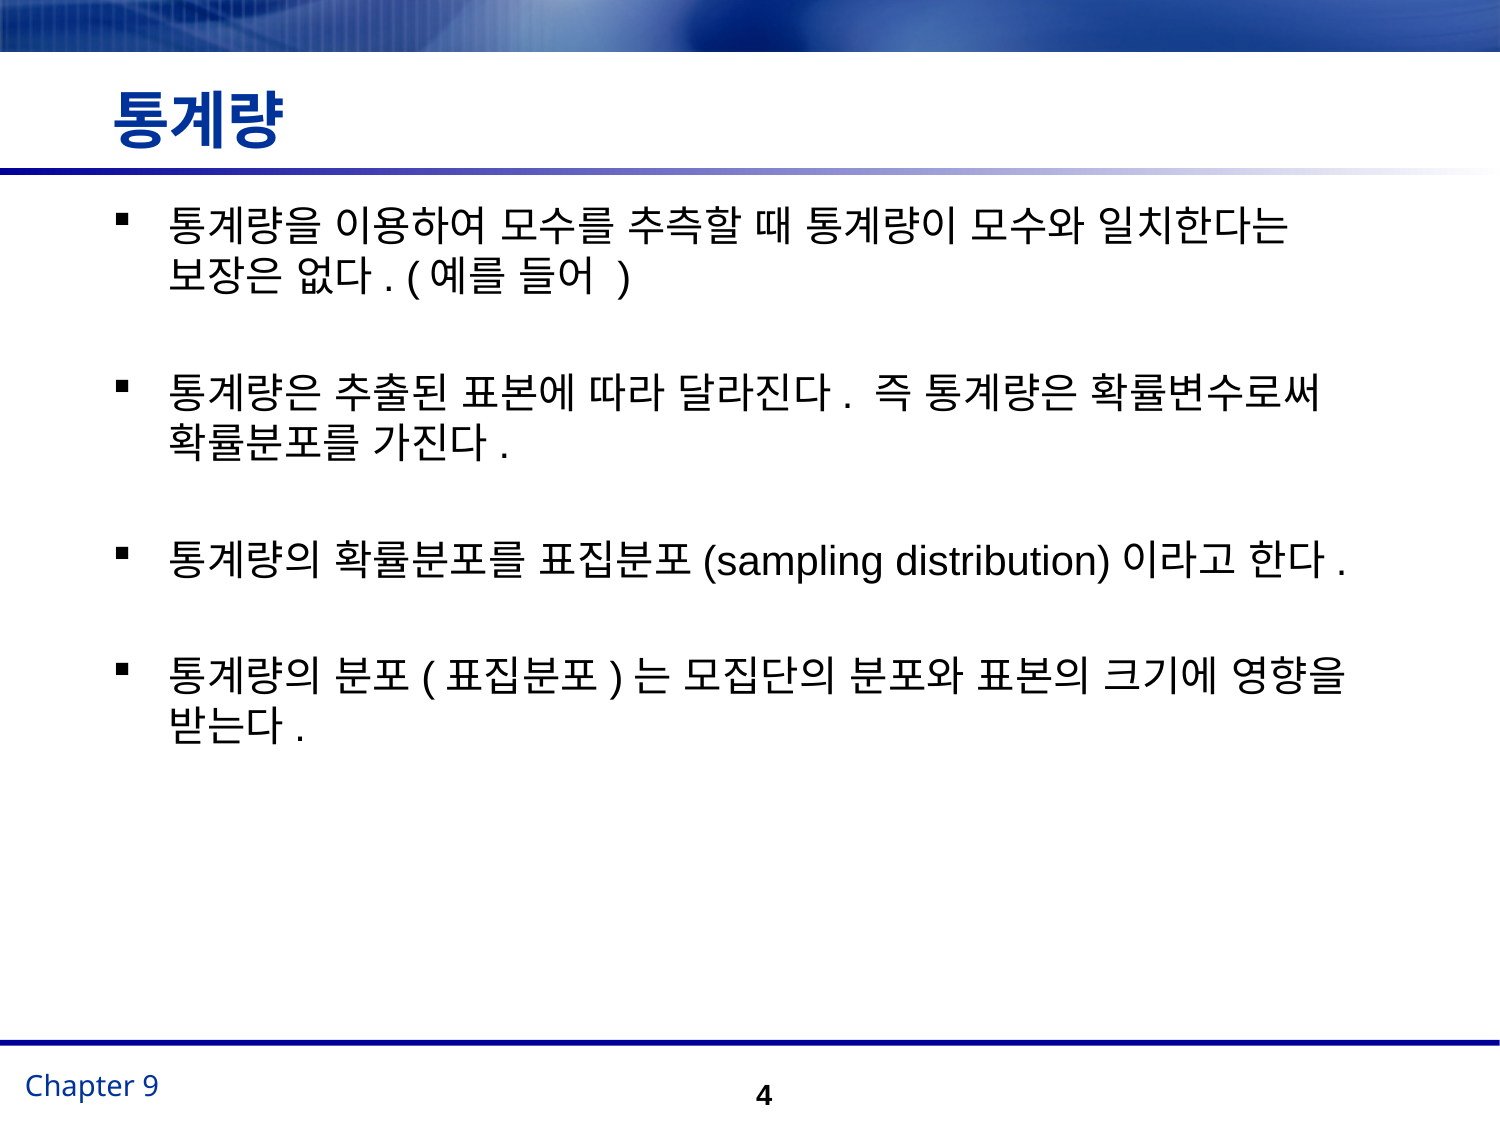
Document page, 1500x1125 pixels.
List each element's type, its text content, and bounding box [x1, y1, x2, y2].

slide_number 4 [699, 1062, 788, 1125]
picture [0, 0, 1500, 52]
title 통계량 [112, 75, 1500, 188]
